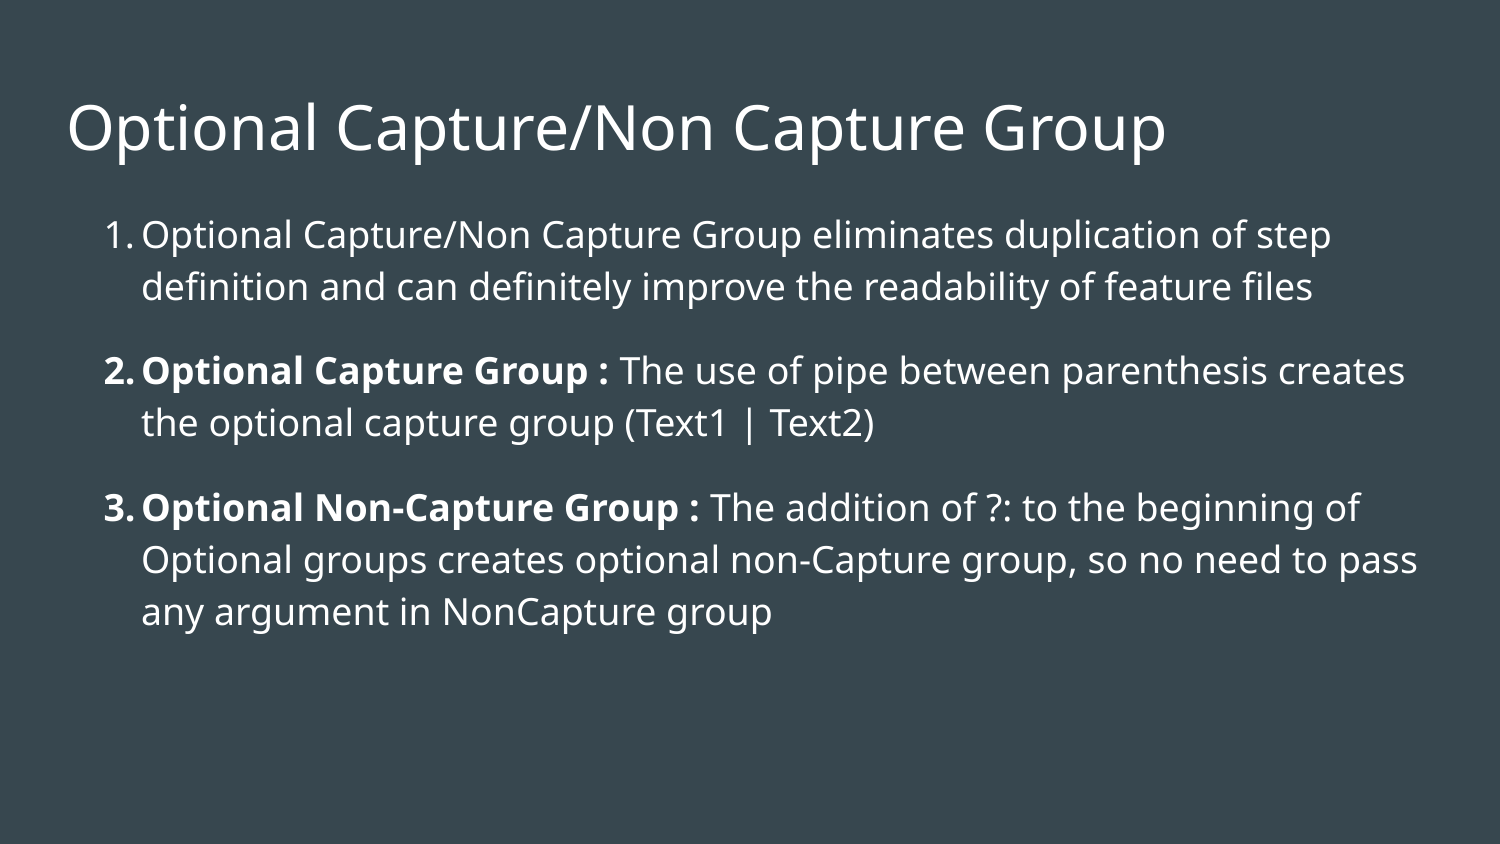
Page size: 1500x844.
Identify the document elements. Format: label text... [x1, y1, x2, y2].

title Optional Capture/Non Capture Group [51, 72, 1449, 167]
list Optional Capture/Non Capture Group eliminates duplication of step definition and can definitely improve the readability of feature files Optional Capture Group : The use of pipe between parenthesis creates the optional capture group (Text1 | Text2) Optional Non-Capture Group : The addition of ?: to the beginning of Optional groups creates optional non-Capture group, so no need to pass any argument in NonCapture group [51, 189, 1449, 750]
